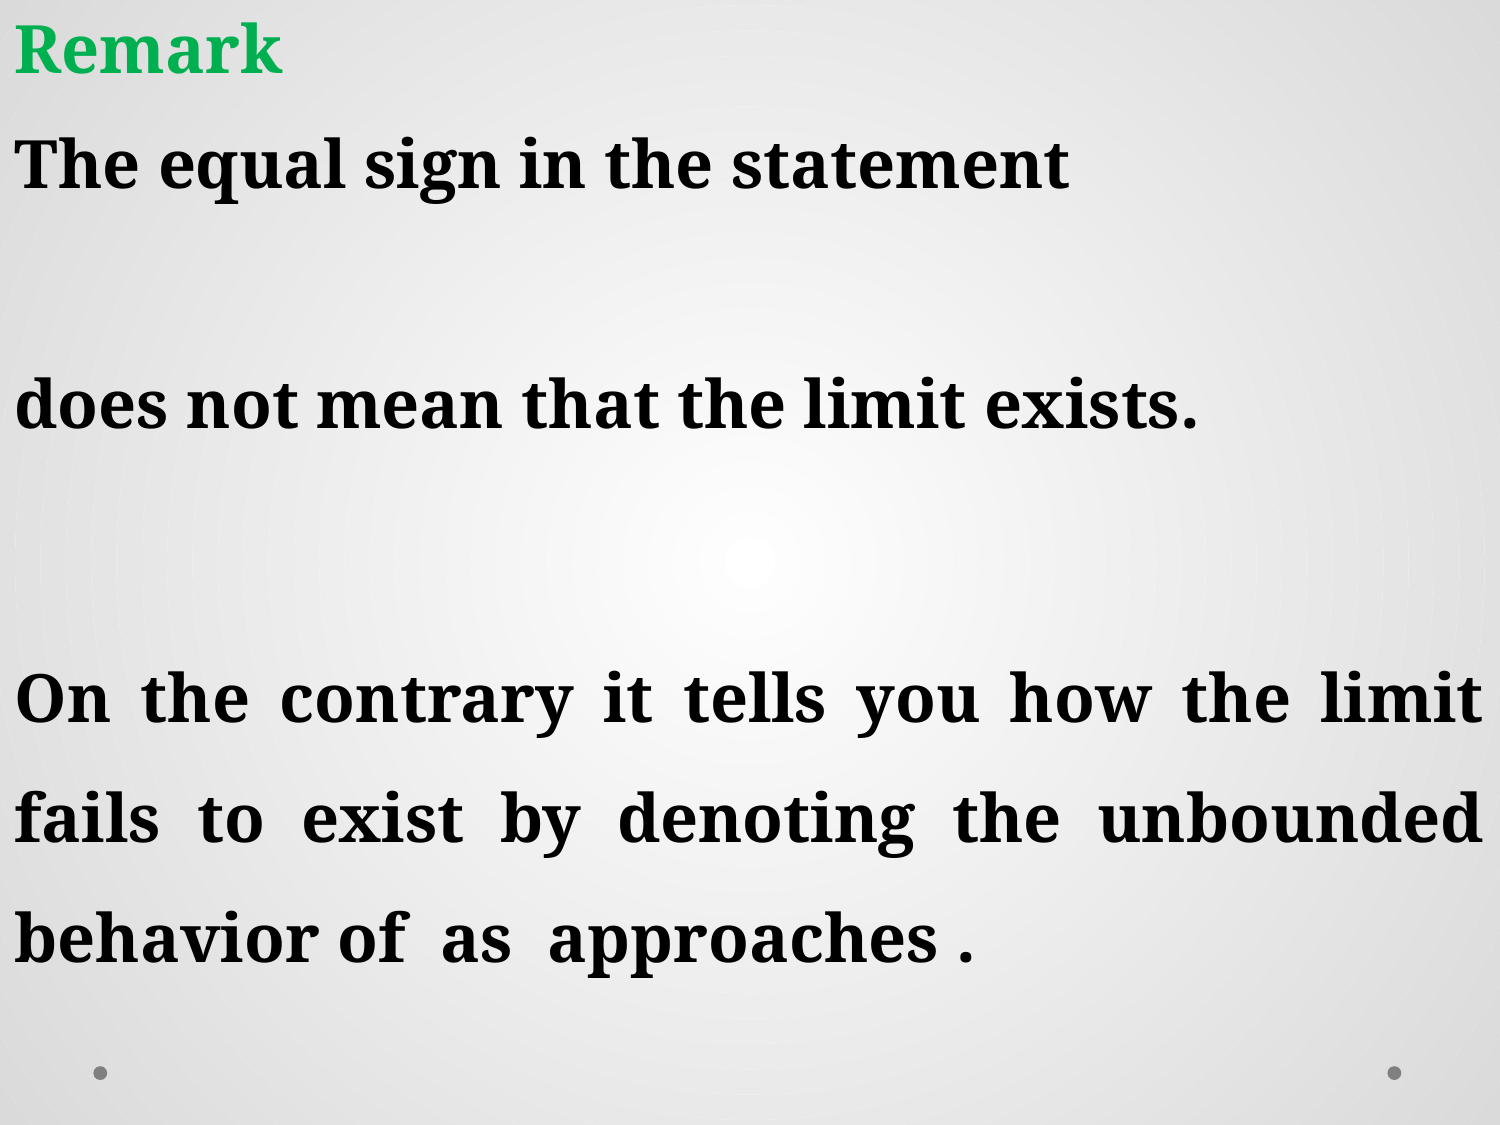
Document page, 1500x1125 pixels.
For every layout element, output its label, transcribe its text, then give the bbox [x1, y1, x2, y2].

text_box Remark [0, 0, 1461, 95]
